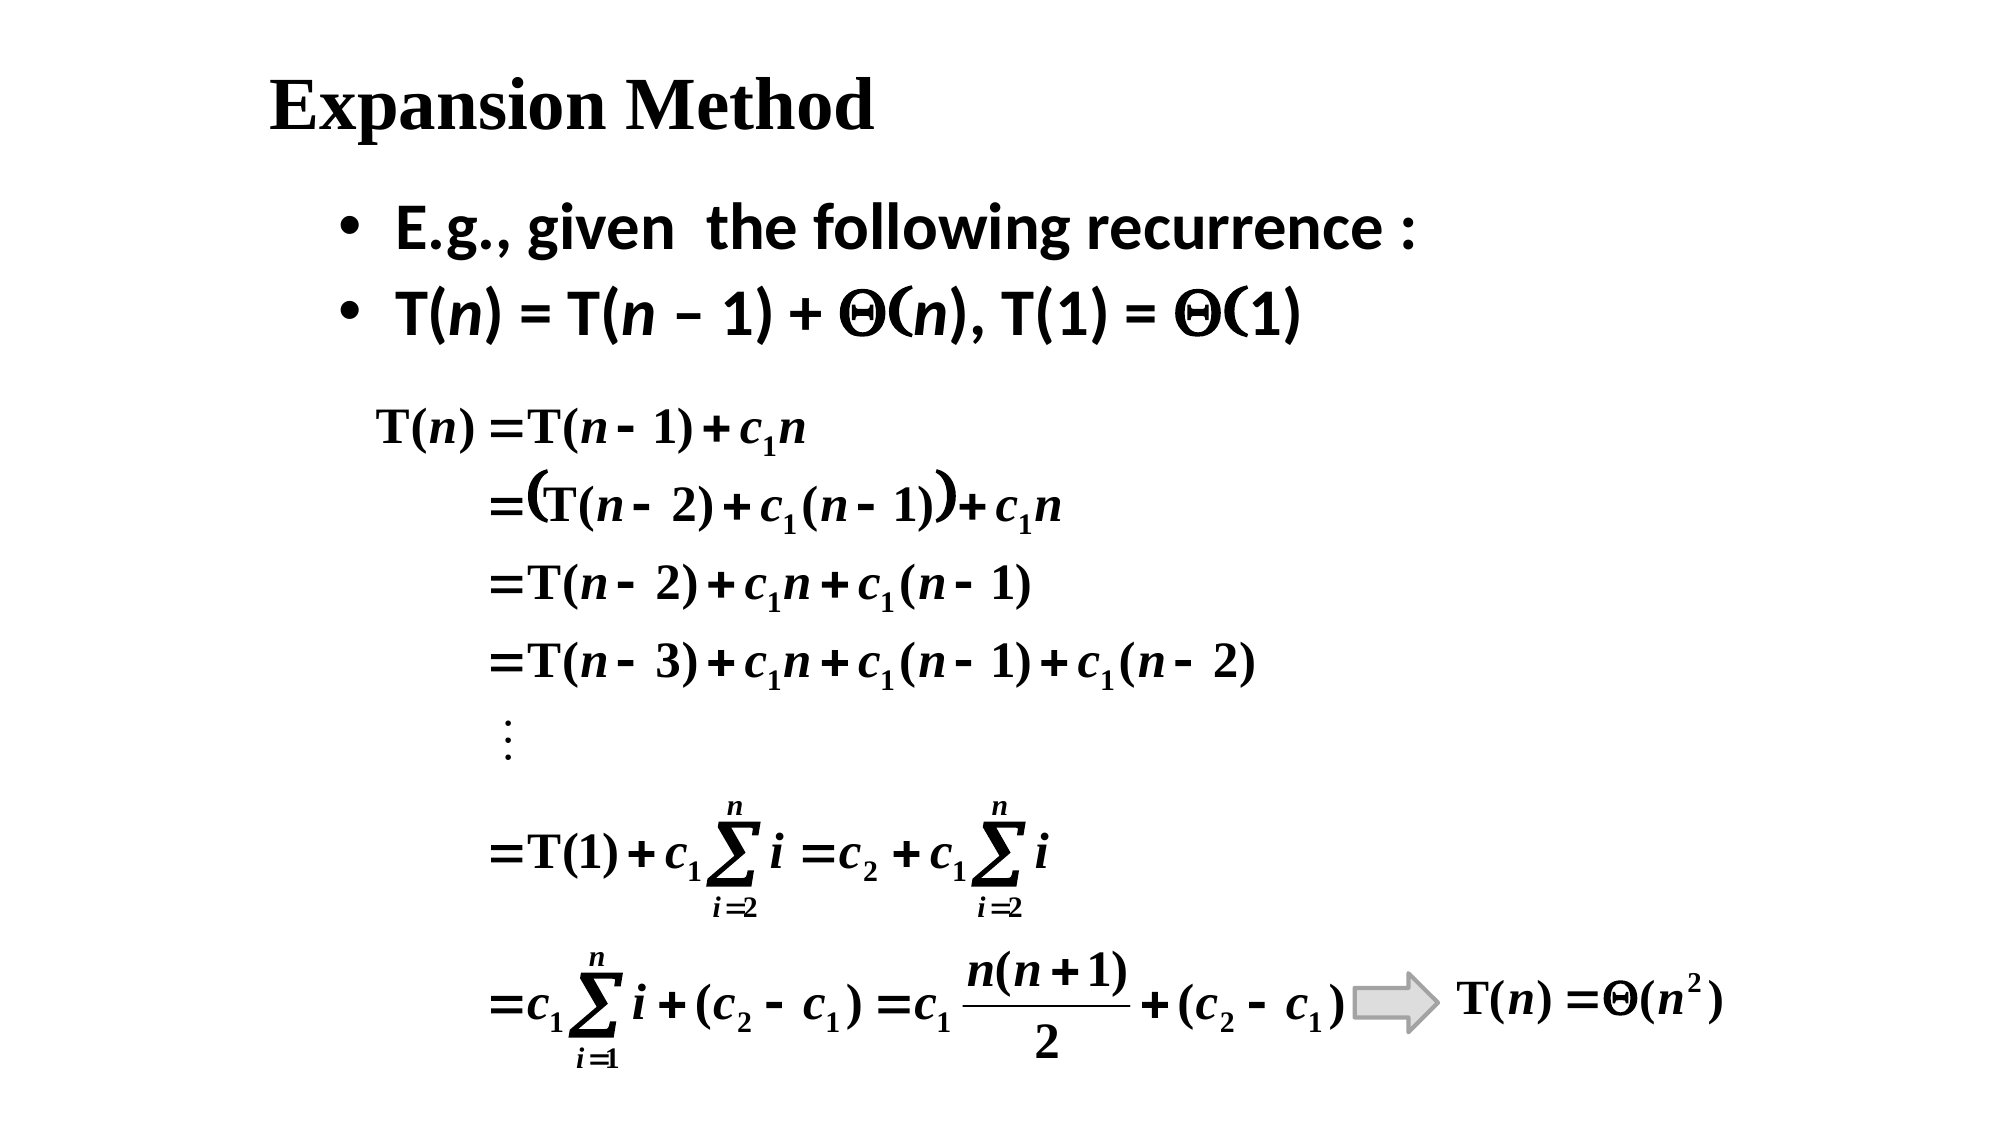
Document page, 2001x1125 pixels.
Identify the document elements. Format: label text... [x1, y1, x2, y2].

title Expansion Method [254, 43, 1634, 157]
list E.g., given the following recurrence : T(n) = T(n – 1) + Q(n), T(1) = Q(1) [323, 184, 1683, 1005]
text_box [1449, 960, 1733, 1036]
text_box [368, 392, 1355, 1078]
text_box [1358, 971, 1441, 1035]
